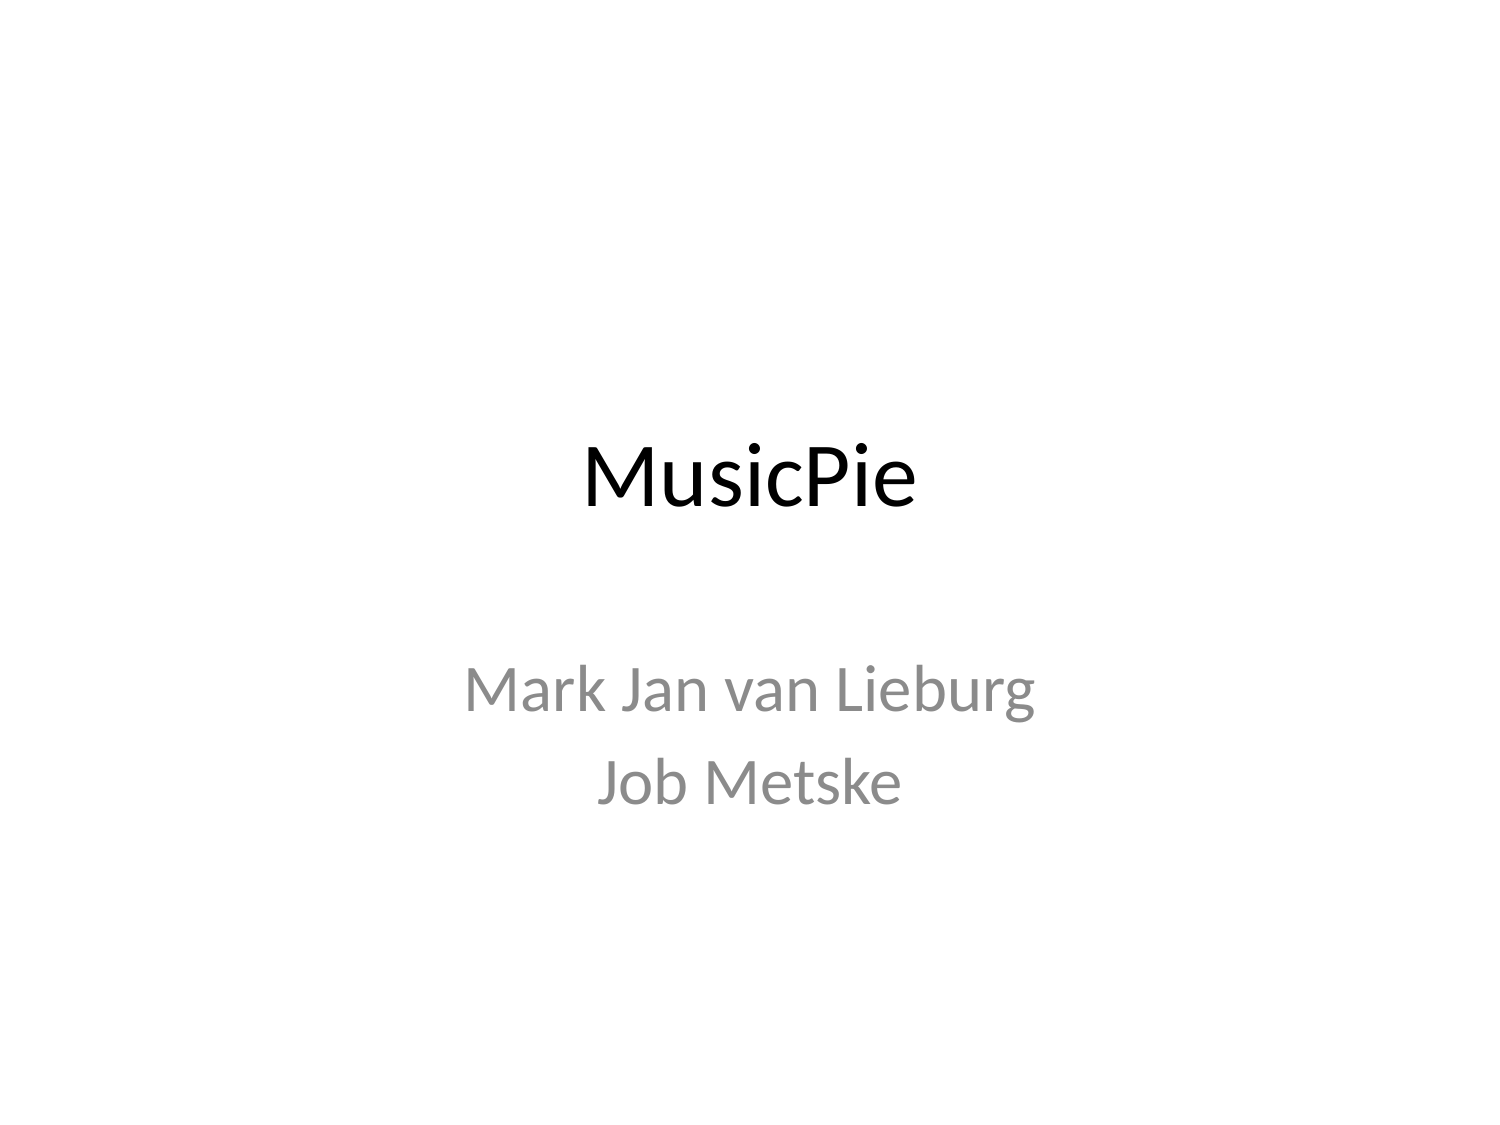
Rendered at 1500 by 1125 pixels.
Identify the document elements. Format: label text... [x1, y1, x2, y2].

subtitle Mark Jan van Lieburg Job Metske [225, 637, 1275, 925]
title MusicPie [112, 349, 1388, 591]
